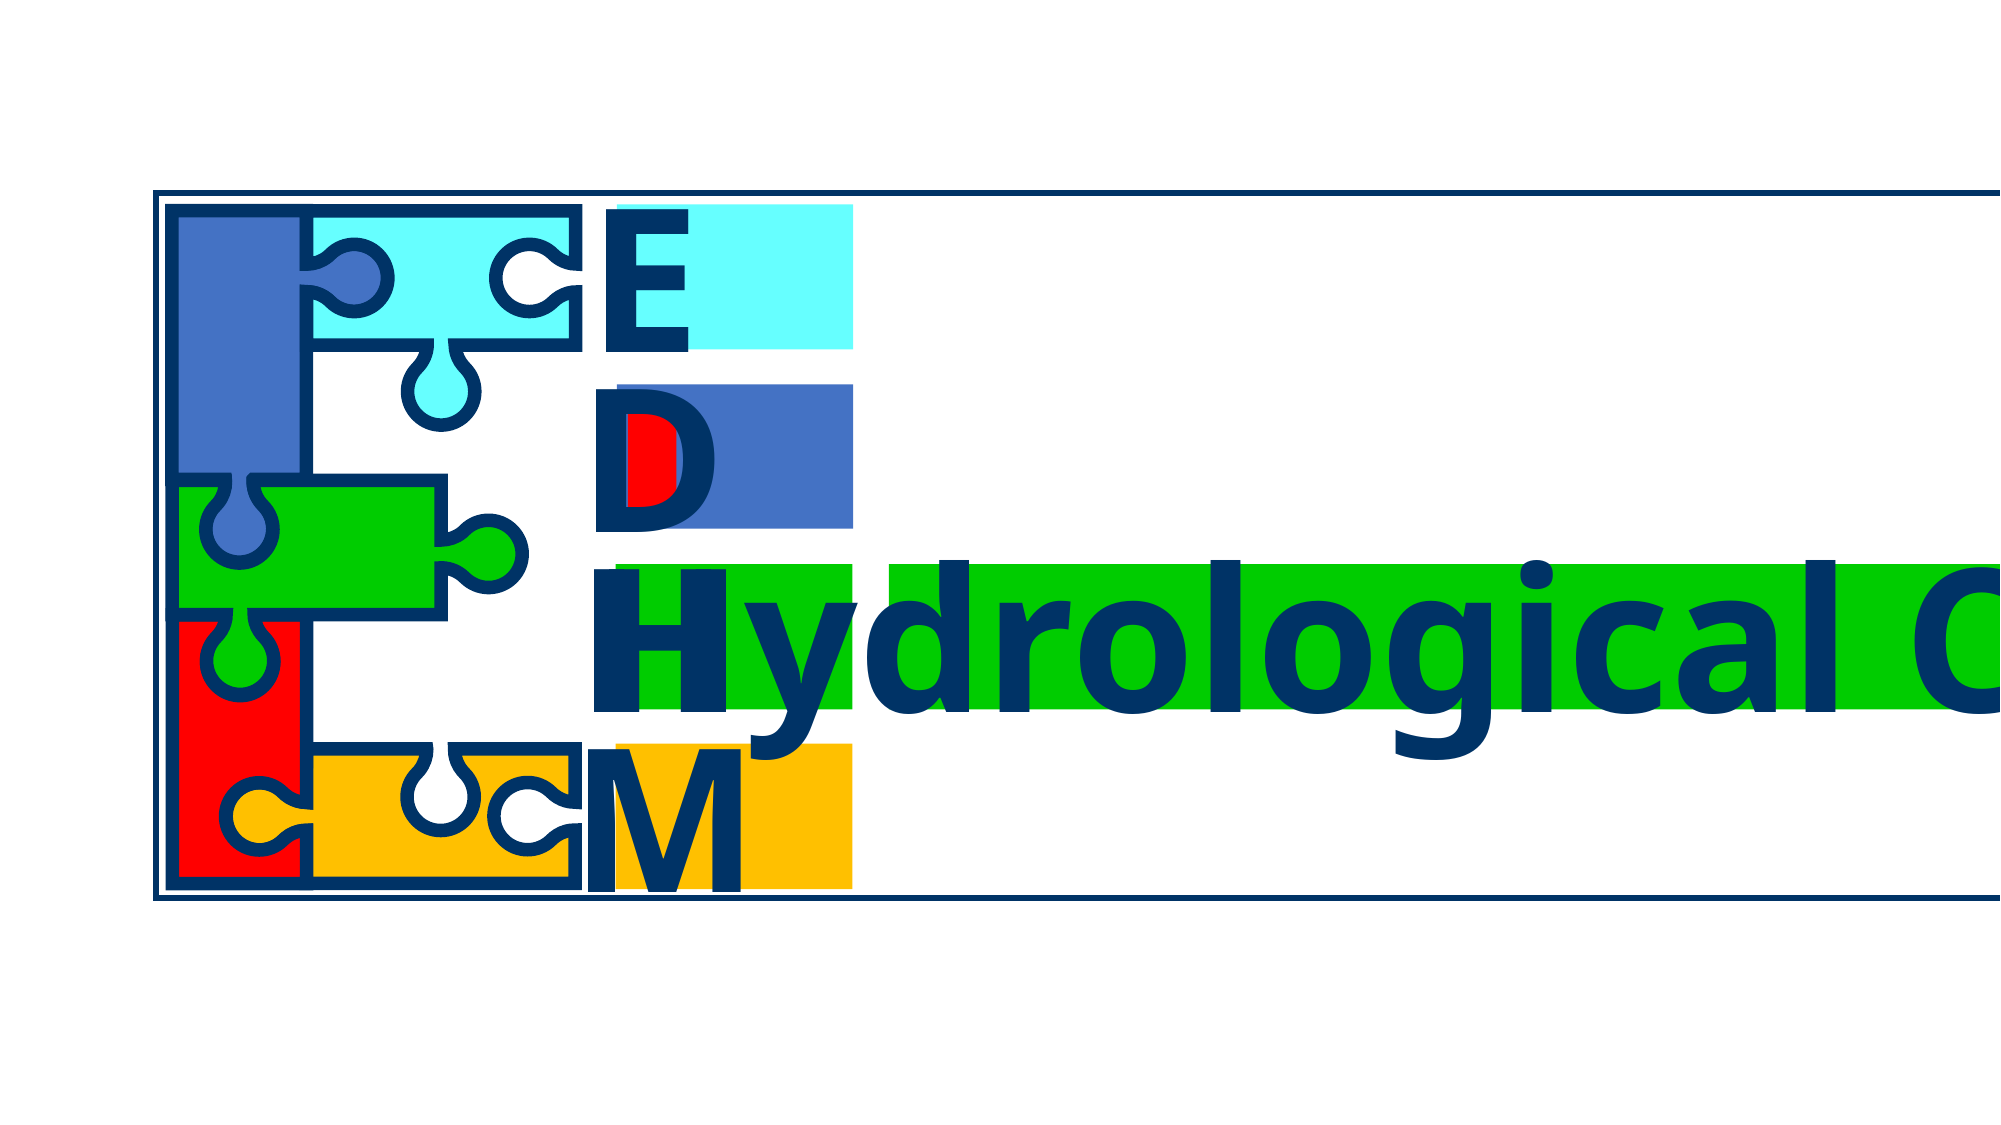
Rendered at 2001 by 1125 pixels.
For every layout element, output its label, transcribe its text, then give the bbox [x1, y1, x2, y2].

text_box Hydrological Cycle [741, 505, 2000, 760]
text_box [83, 135, 584, 969]
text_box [589, 145, 741, 943]
text_box Hydrological Cycle [584, 505, 589, 760]
text_box [741, 760, 2000, 899]
text_box [741, 760, 853, 890]
text_box [584, 192, 589, 505]
text_box [584, 760, 589, 899]
text_box [741, 383, 854, 505]
text_box [741, 203, 854, 351]
text_box [741, 192, 2000, 505]
